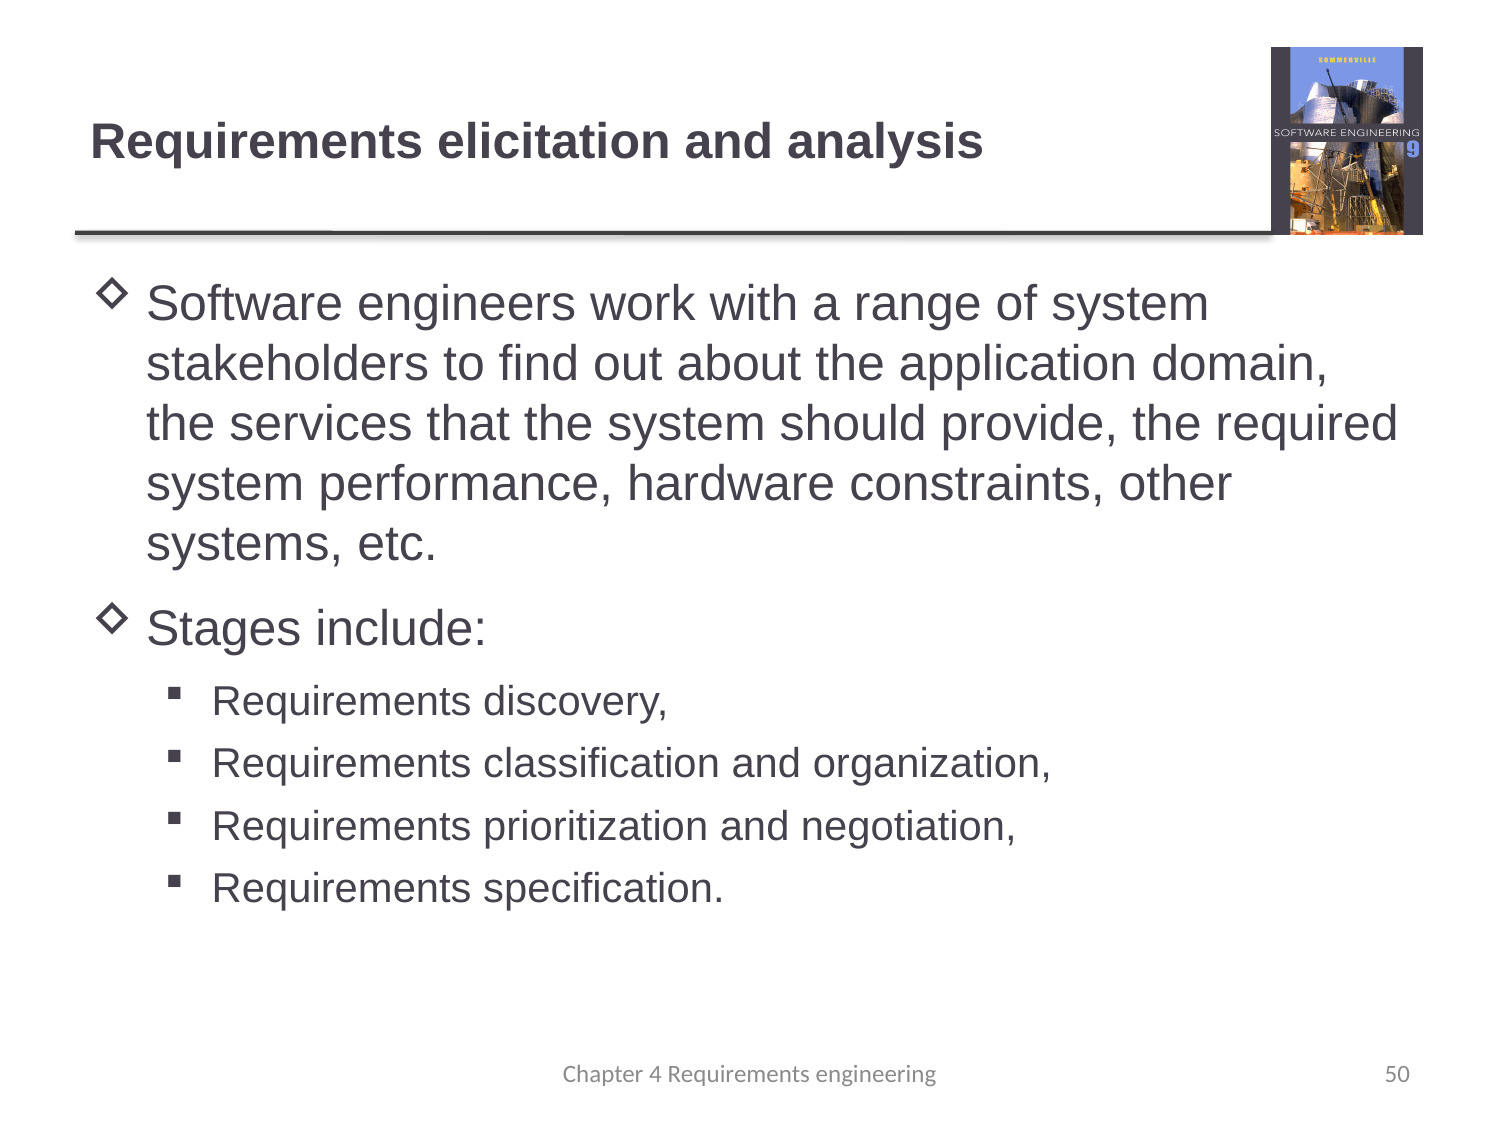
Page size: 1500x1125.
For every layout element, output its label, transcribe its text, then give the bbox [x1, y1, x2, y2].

slide_number 50 [1074, 1042, 1425, 1103]
title Requirements elicitation and analysis [74, 44, 1272, 233]
picture [1272, 47, 1423, 235]
list Software engineers work with a range of system stakeholders to find out about the application domain, the services that the system should provide, the required system performance, hardware constraints, other systems, etc. Stages include: Requirements discovery, Requirements classification and organization, Requirements prioritization and negotiation, Requirements specification. [75, 262, 1425, 1005]
footer Chapter 4 Requirements engineering [512, 1042, 988, 1103]
